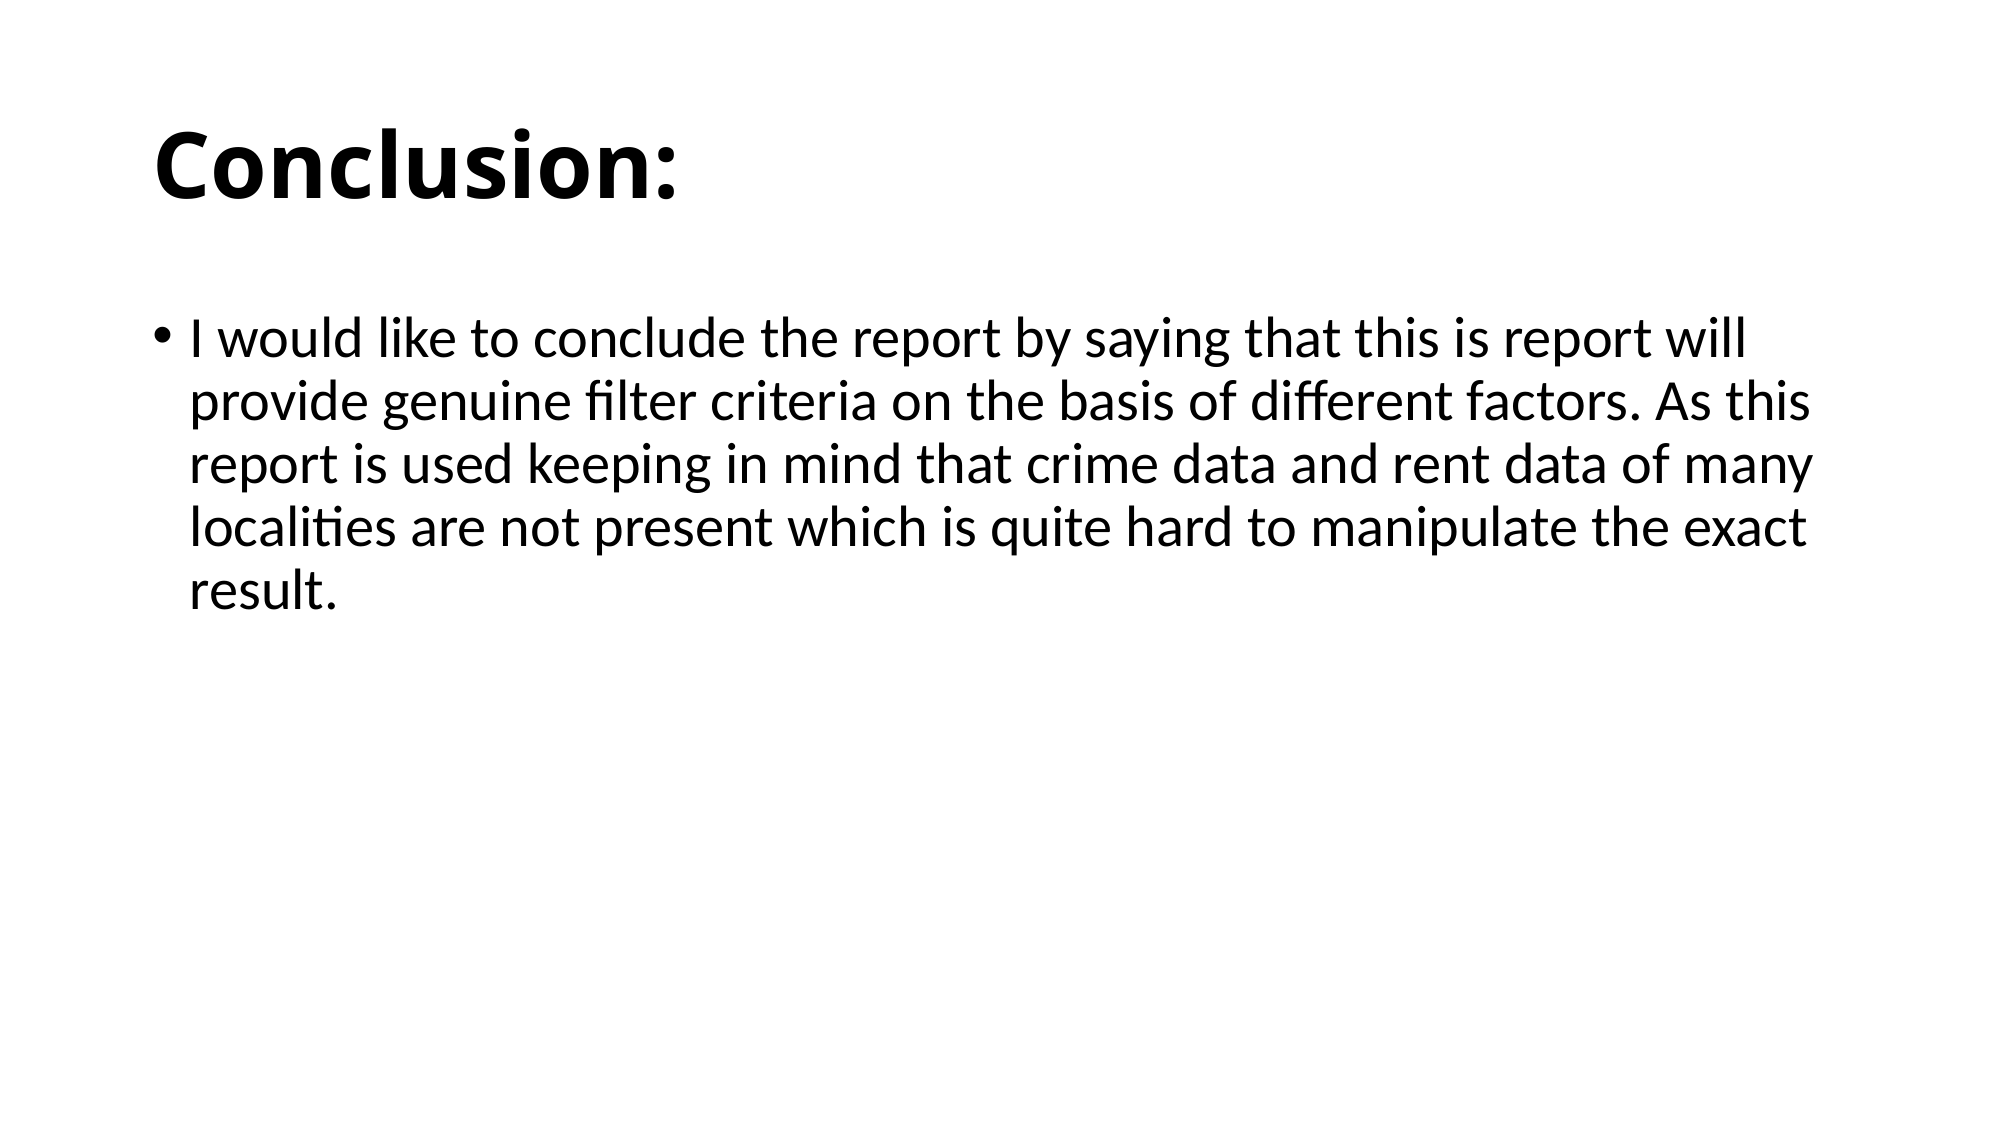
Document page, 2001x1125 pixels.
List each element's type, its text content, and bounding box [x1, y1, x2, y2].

title Conclusion: [137, 59, 1863, 278]
list I would like to conclude the report by saying that this is report will provide genuine filter criteria on the basis of different factors. As this report is used keeping in mind that crime data and rent data of many localities are not present which is quite hard to manipulate the exact result. [137, 299, 1863, 1014]
